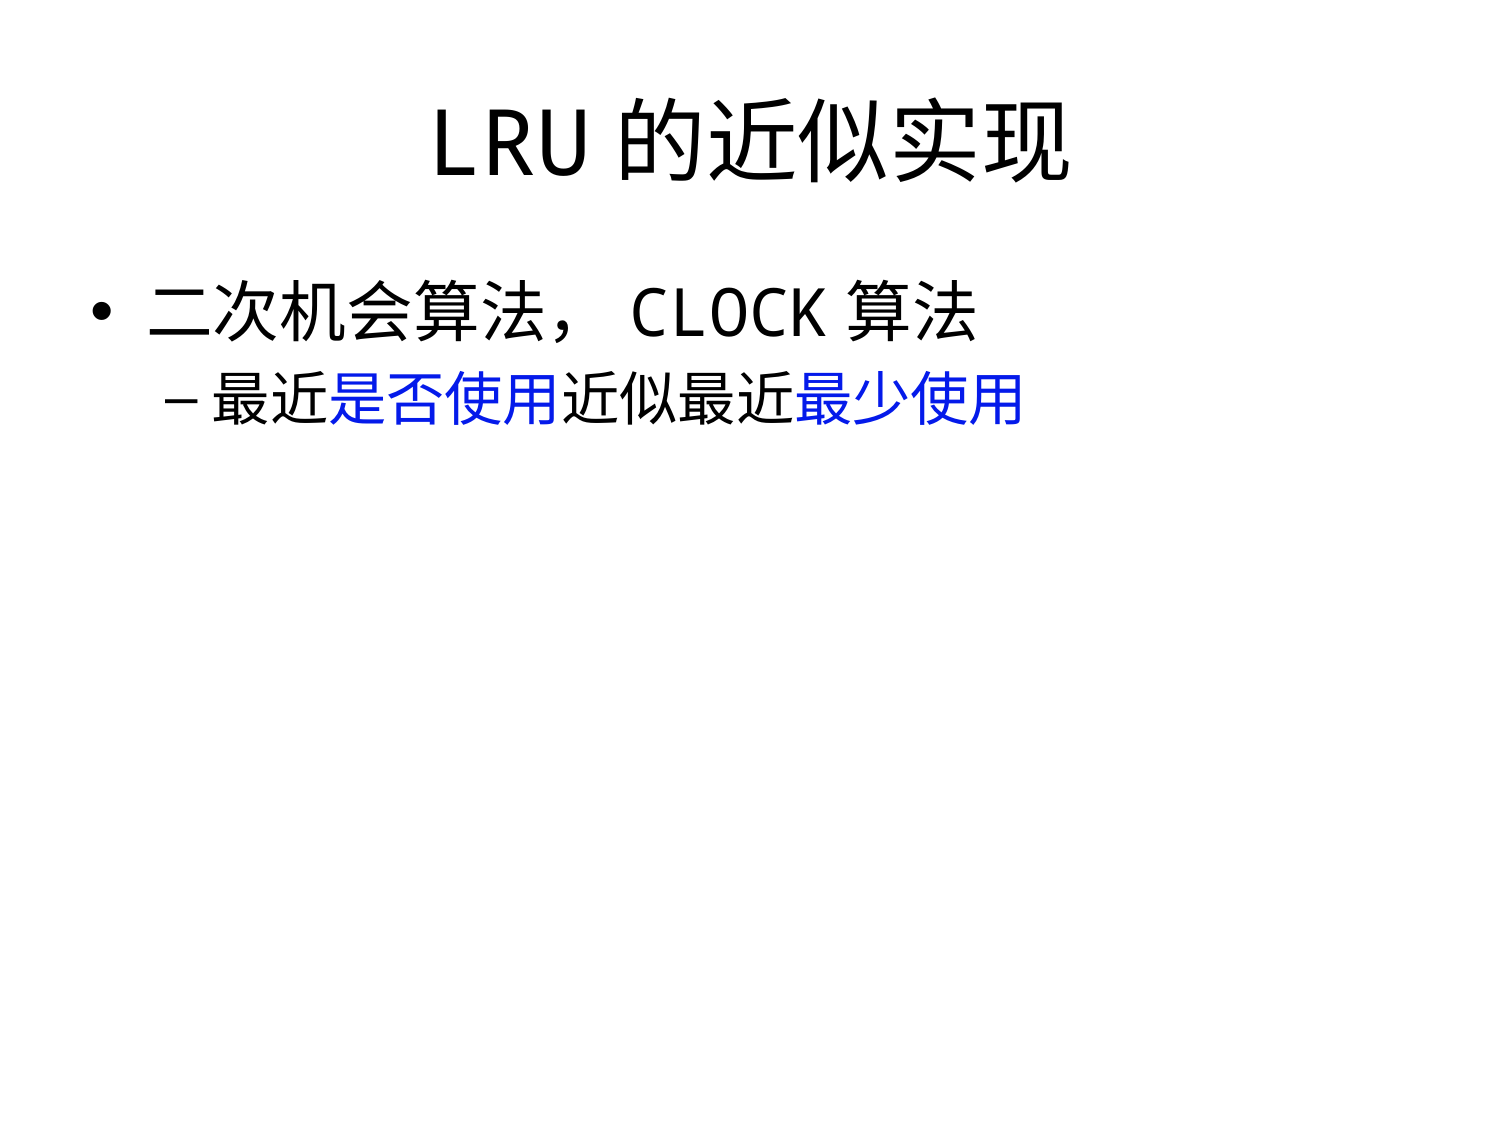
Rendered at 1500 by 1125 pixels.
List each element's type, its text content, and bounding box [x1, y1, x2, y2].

title LRU的近似实现 [75, 45, 1425, 233]
list 二次机会算法，CLOCK算法 最近是否使用近似最近最少使用 [75, 262, 1425, 1005]
